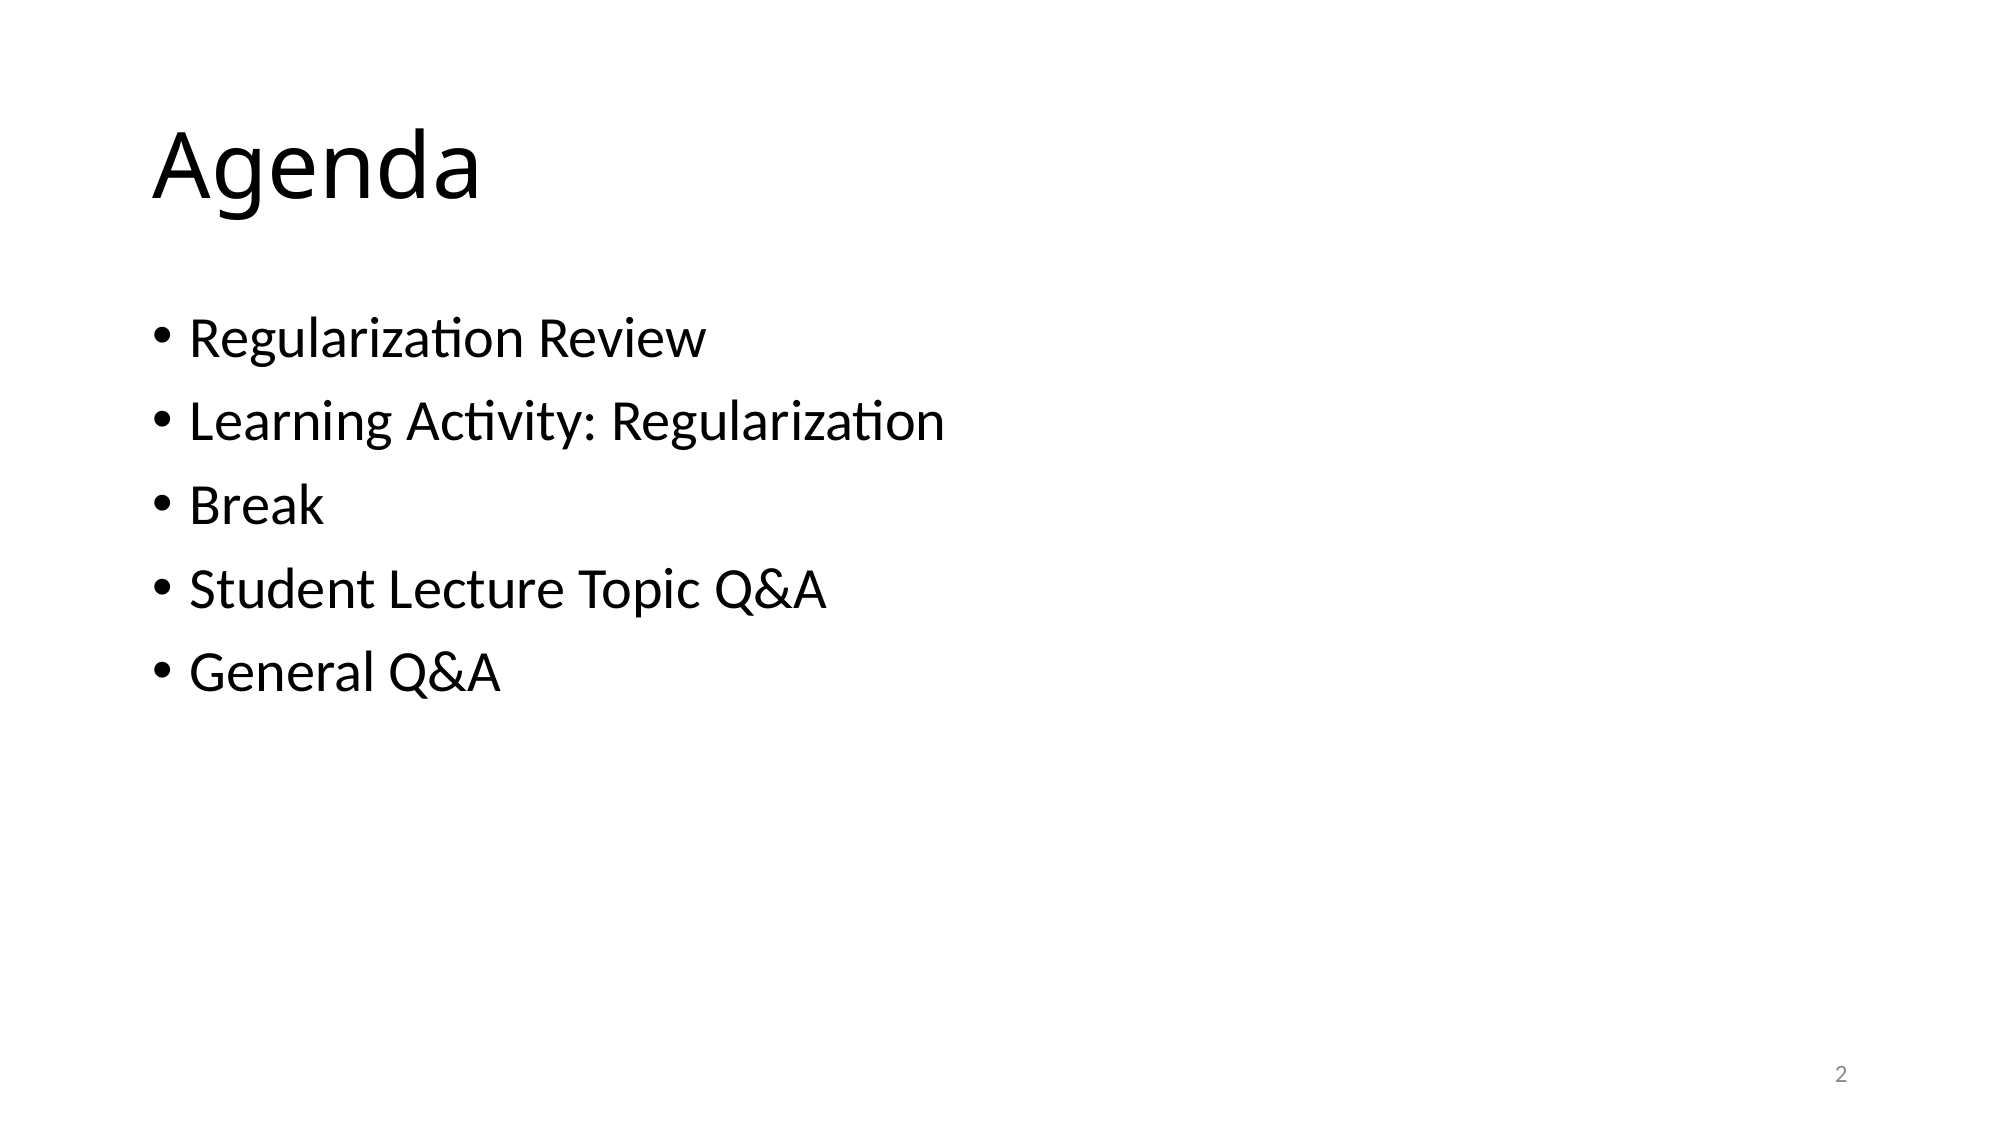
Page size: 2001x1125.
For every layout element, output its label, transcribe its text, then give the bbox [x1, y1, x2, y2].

list Regularization Review Learning Activity: Regularization Break Student Lecture Topic Q&A General Q&A [137, 299, 1863, 1014]
title Agenda [137, 59, 1863, 278]
slide_number 2 [1412, 1042, 1863, 1103]
